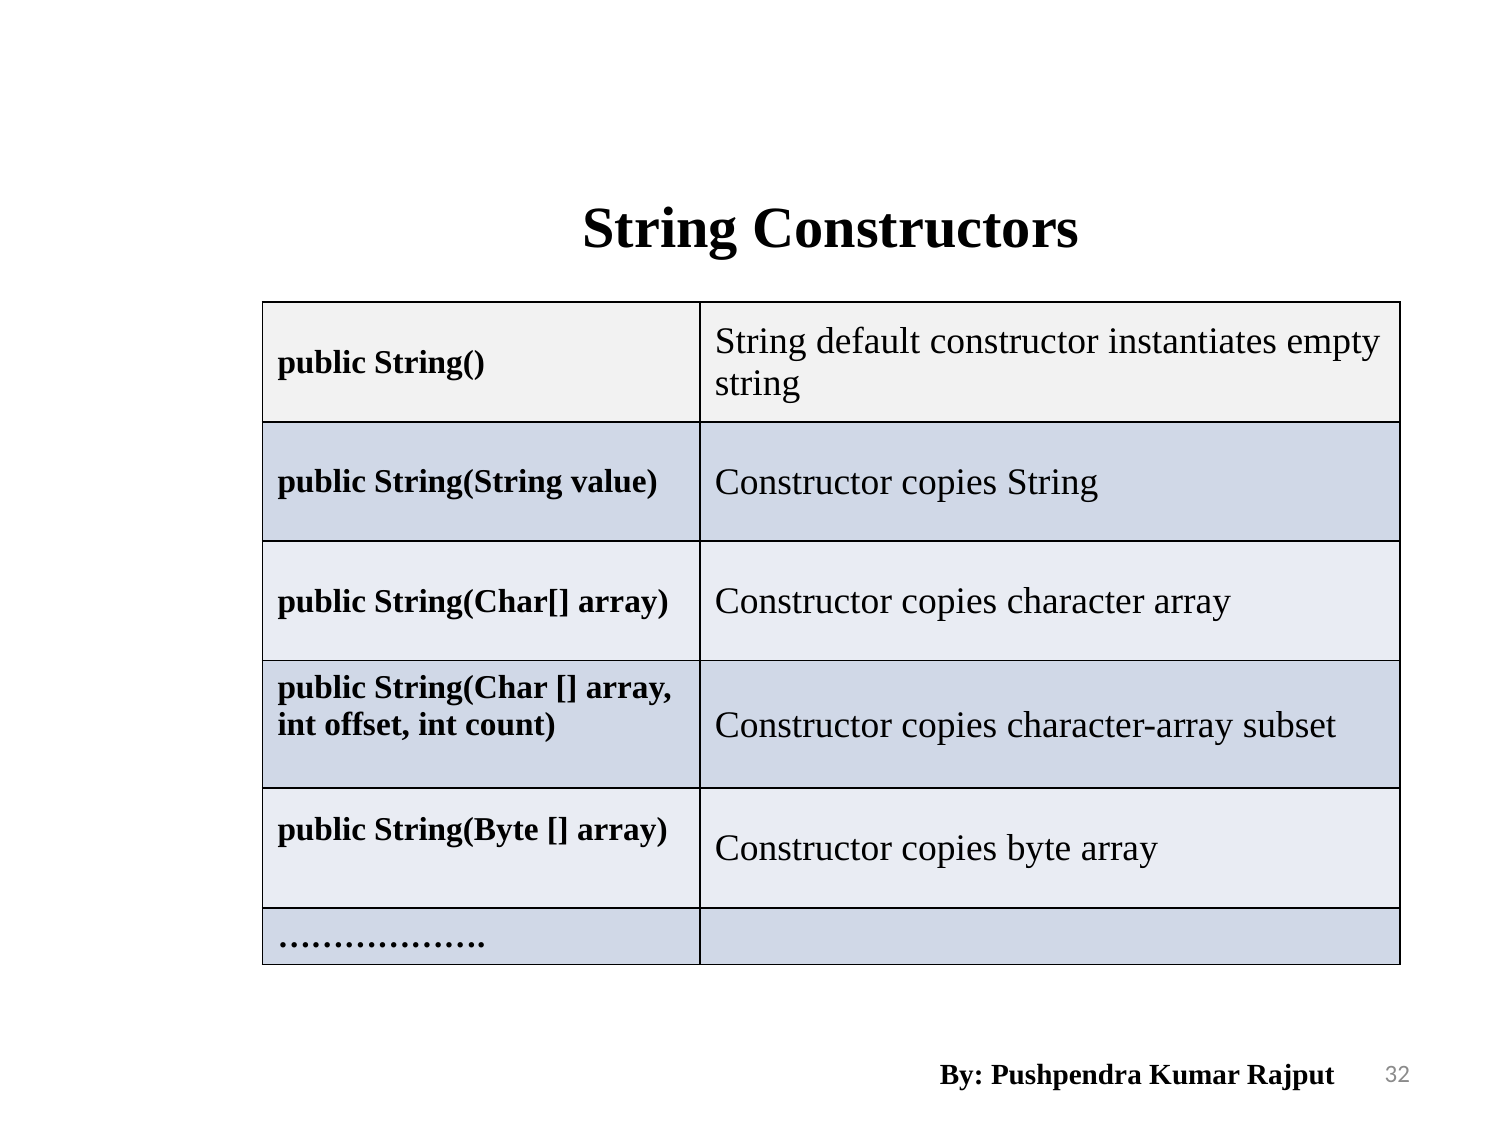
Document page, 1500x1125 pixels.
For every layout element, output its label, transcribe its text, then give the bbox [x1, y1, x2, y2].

table_cell public String(Byte [] array) [263, 789, 699, 907]
table_cell Constructor copies character-array subset [701, 661, 1399, 787]
text_box String Constructors [249, 174, 1413, 263]
table_cell [701, 909, 1399, 964]
table_cell public String(Char[] array) [263, 542, 699, 660]
slide_number 32 [1375, 1042, 1425, 1103]
table_header public String() [263, 303, 699, 421]
table_header String default constructor instantiates empty string [701, 303, 1399, 421]
table_cell ………………. [263, 909, 699, 964]
table_cell public String(String value) [263, 423, 699, 540]
footer By: Pushpendra Kumar Rajput [900, 1042, 1375, 1103]
table_cell Constructor copies byte array [701, 789, 1399, 907]
table_cell public String(Char [] array, int offset, int count) [263, 661, 699, 787]
table_cell Constructor copies String [701, 423, 1399, 540]
table_cell Constructor copies character array [701, 542, 1399, 660]
